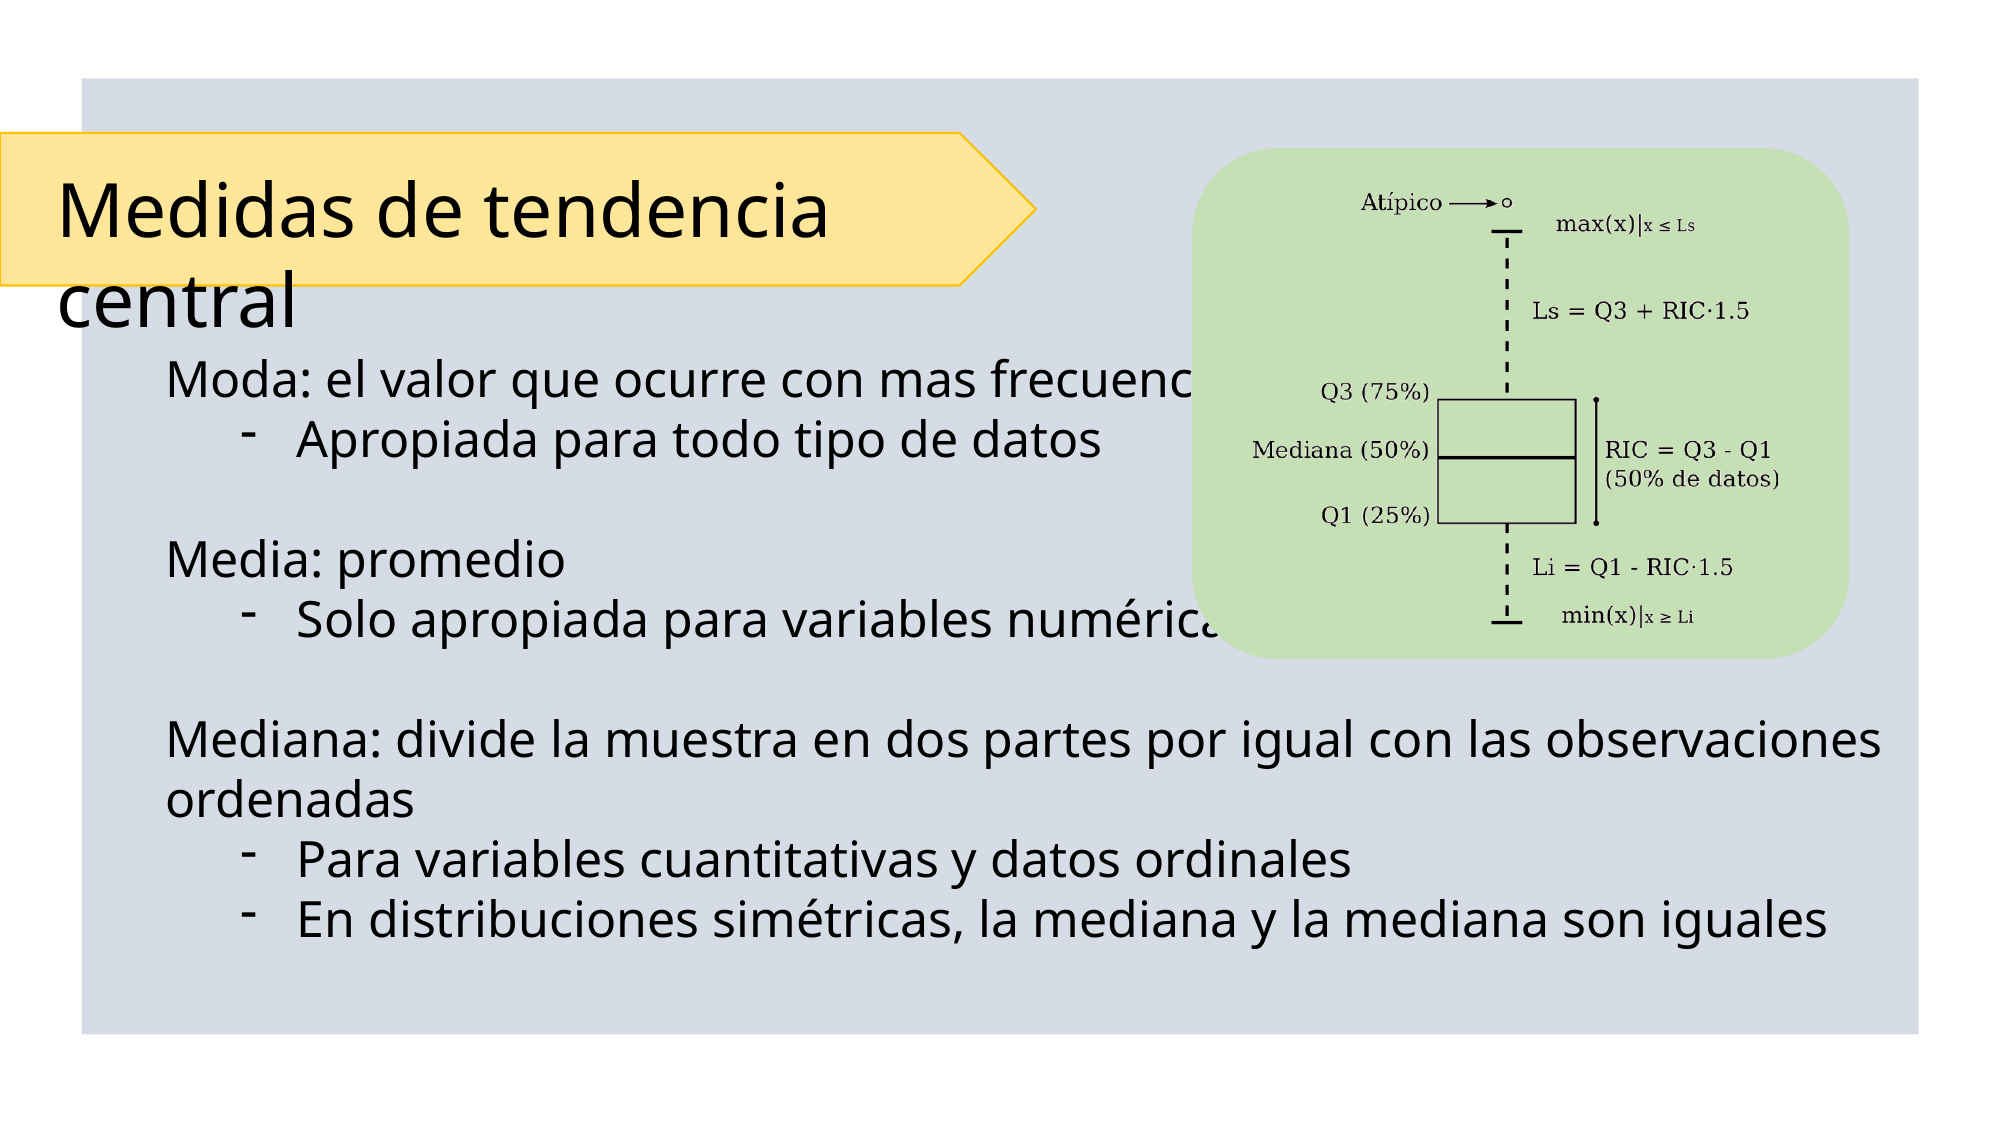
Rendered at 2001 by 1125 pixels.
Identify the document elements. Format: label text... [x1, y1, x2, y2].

text_box [81, 77, 1920, 1035]
picture [1227, 174, 1814, 633]
text_box Moda: el valor que ocurre con mas frecuencia Apropiada para todo tipo de datos Media: promedio Solo apropiada para variables numéricas Mediana: divide la muestra en dos partes por igual con las observaciones ordenadas Para variables cuantitativas y datos ordinales En distribuciones simétricas, la mediana y la mediana son iguales [150, 339, 1919, 1015]
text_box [0, 132, 1036, 286]
text_box [1191, 147, 1851, 661]
